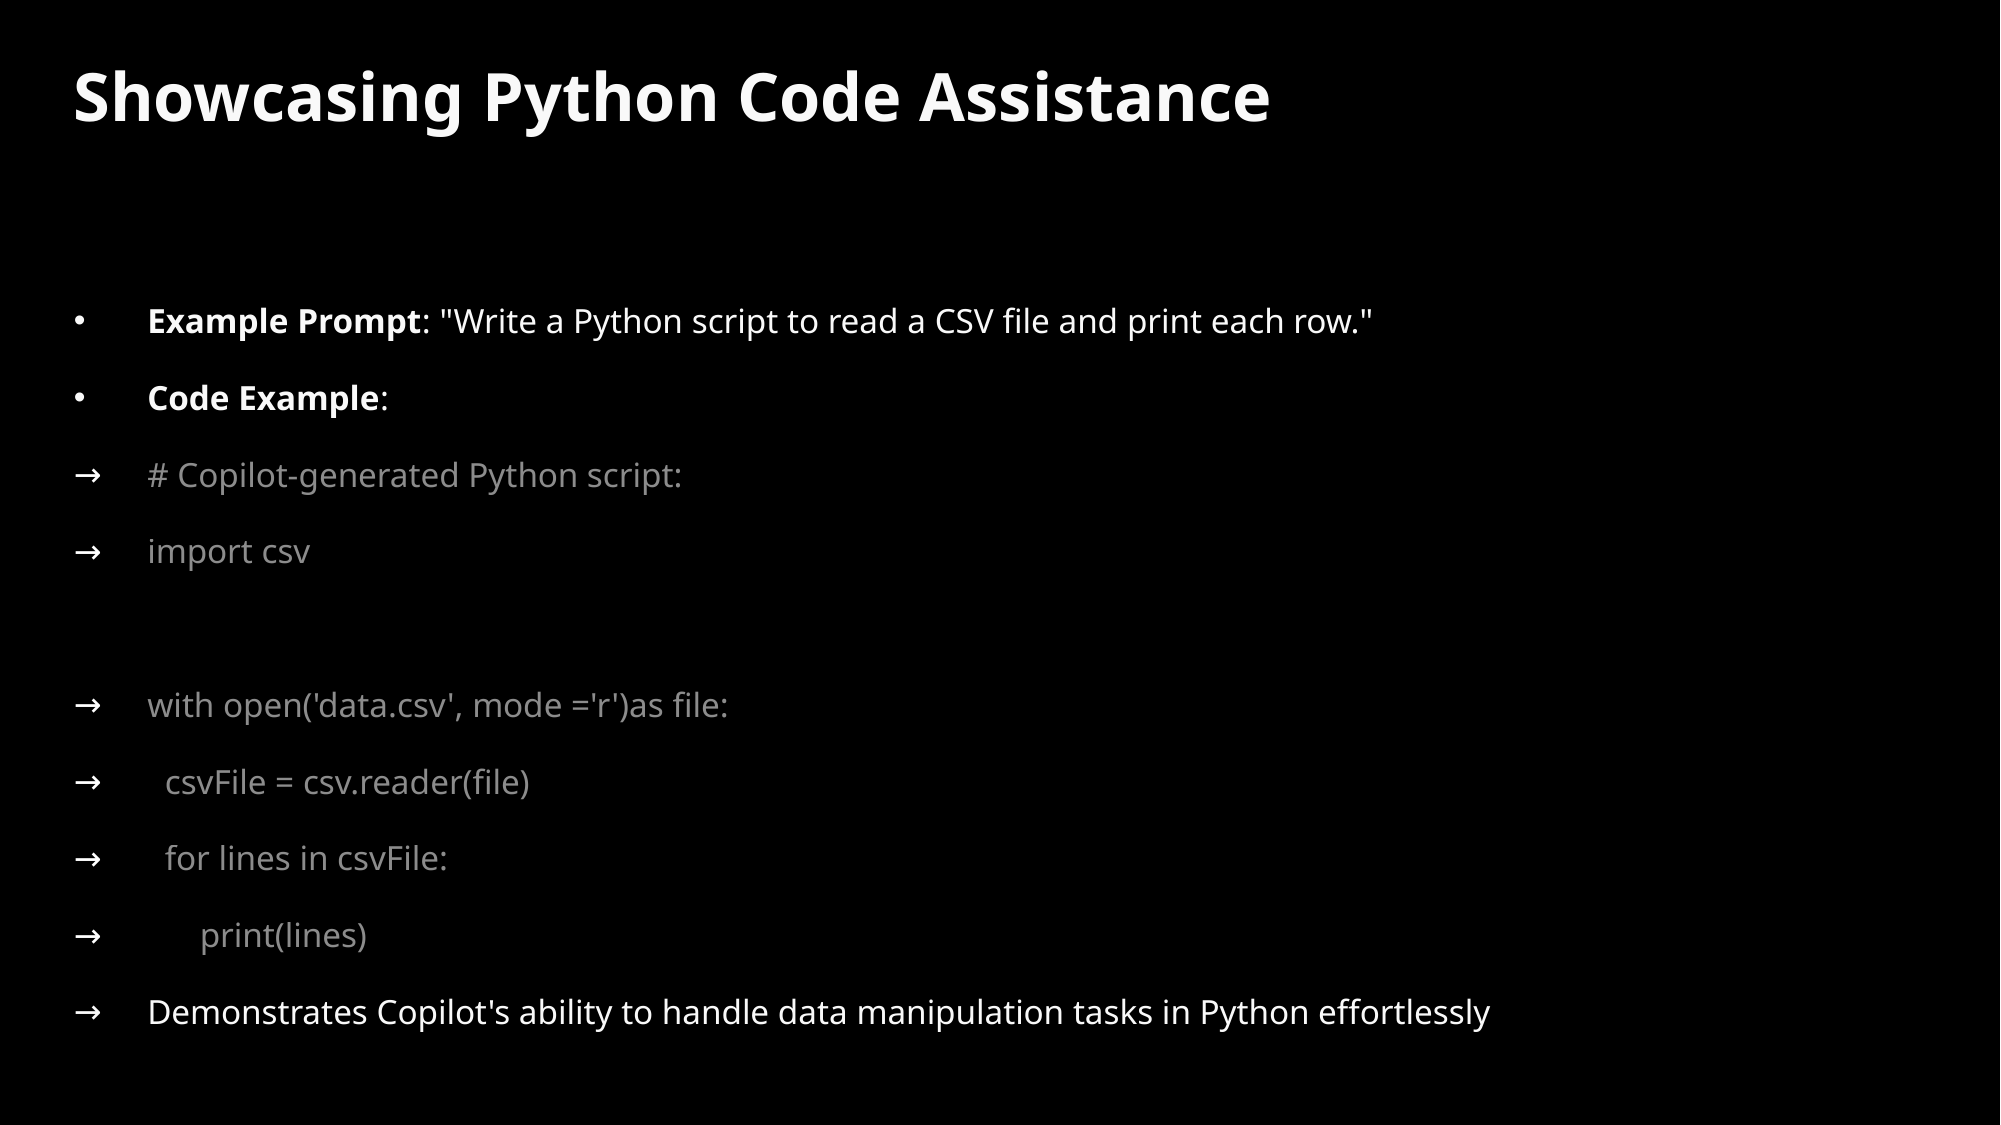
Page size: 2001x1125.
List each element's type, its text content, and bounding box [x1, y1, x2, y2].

list Example Prompt: "Write a Python script to read a CSV file and print each row." Code Example: # Copilot-generated Python script: import csv with open('data.csv', mode ='r')as file: csvFile = csv.reader(file) for lines in csvFile: print(lines) Demonstrates Copilot's ability to handle data manipulation tasks in Python effortlessly [73, 284, 1927, 906]
title Showcasing Python Code Assistance [73, 63, 1928, 251]
